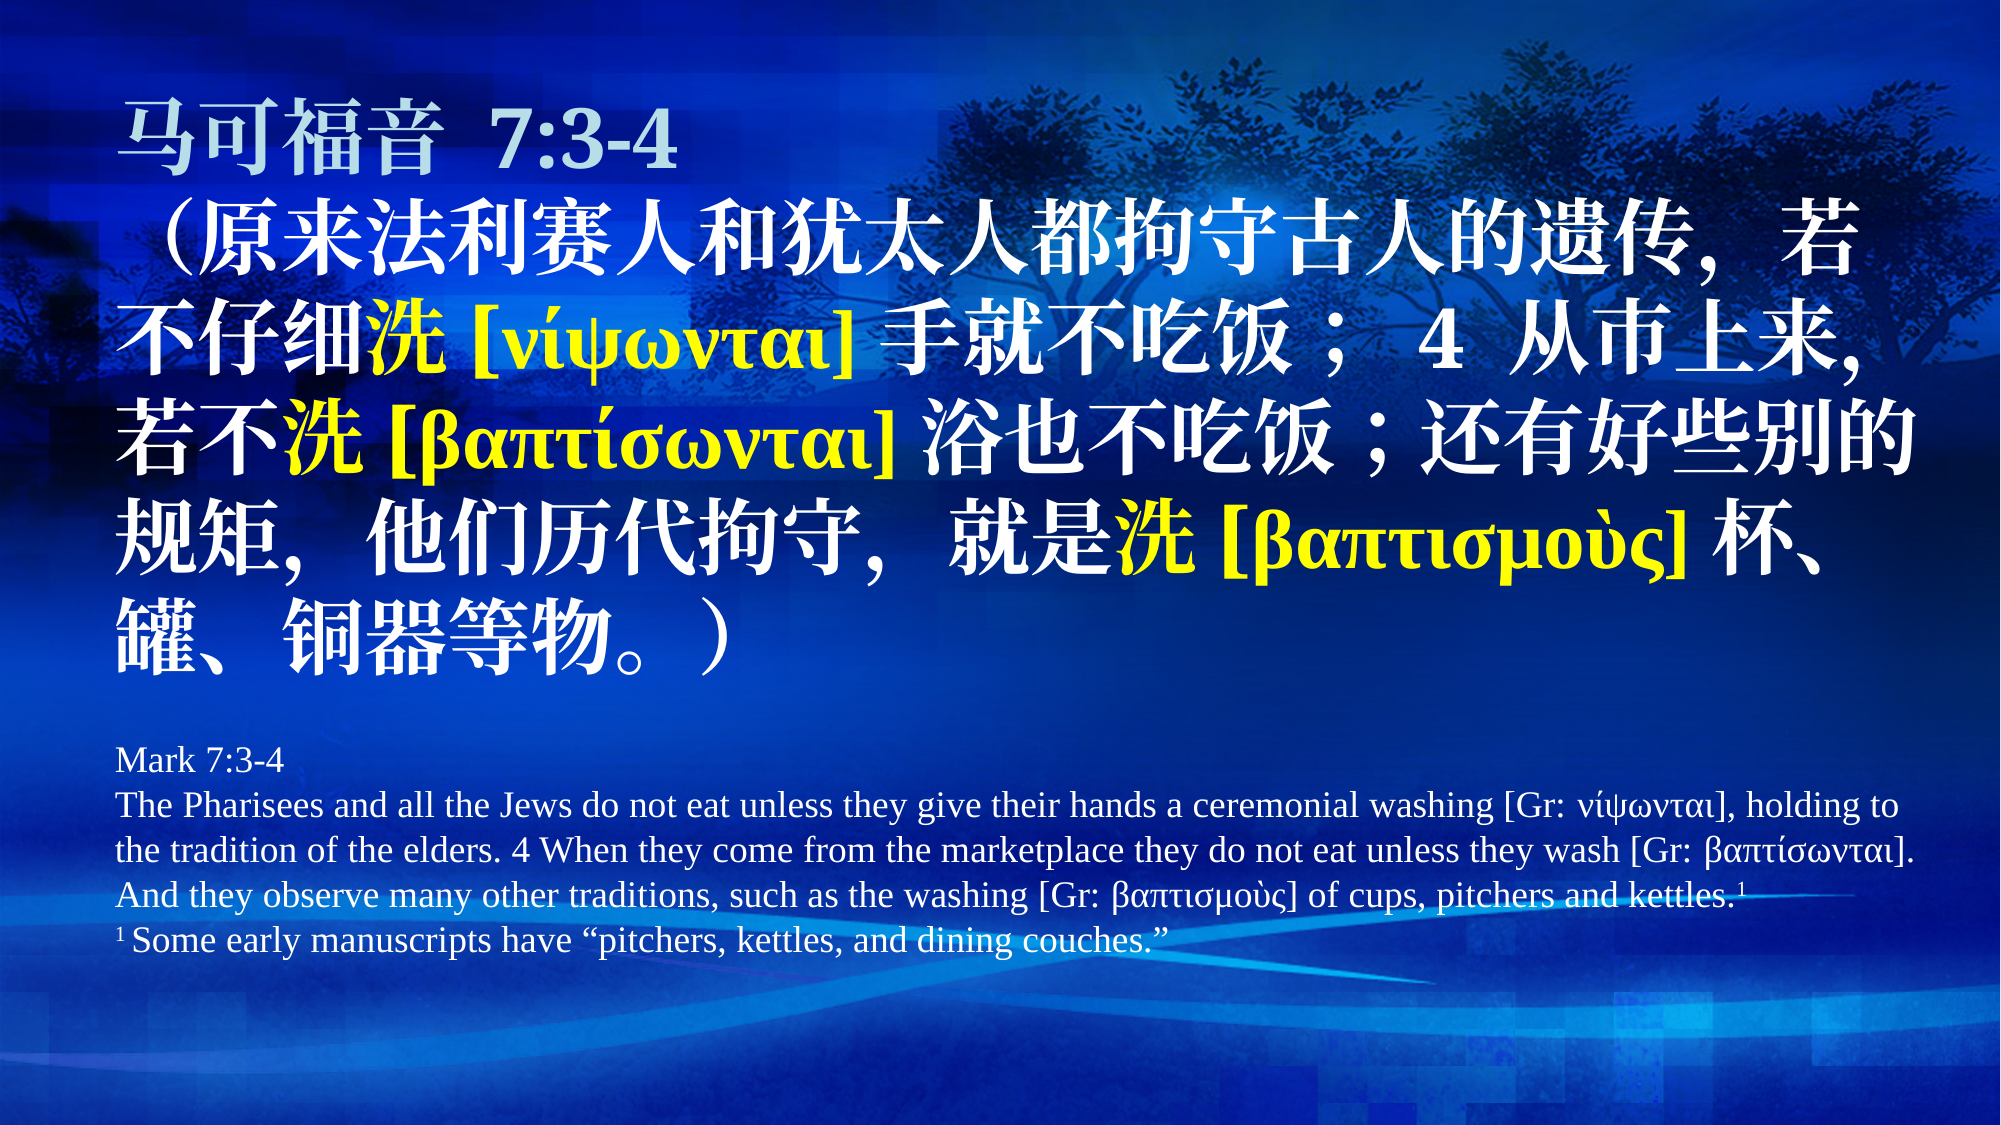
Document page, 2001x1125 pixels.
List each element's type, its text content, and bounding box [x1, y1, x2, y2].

text_box 马可福音 7:3-4 （原来法利赛人和犹太人都拘守古人的遗传，若不仔细洗[νίψωνται]手就不吃饭； 4 从市上来，若不洗[βαπτίσωνται]浴也不吃饭；还有好些别的规矩，他们历代拘守，就是洗[βαπτισμοὺς]杯、罐、铜器等物。） Mark 7:3-4 The Pharisees and all the Jews do not eat unless they give their hands a ceremonial washing [Gr: νίψωνται], holding to the tradition of the elders. 4 When they come from the marketplace they do not eat unless they wash [Gr: βαπτίσωνται]. And they observe many other traditions, such as the washing [Gr: βαπτισμοὺς] of cups, pitchers and kettles.1 1 Some early manuscripts have “pitchers, kettles, and dining couches.” [99, 77, 1938, 1013]
picture [0, 0, 2001, 1125]
